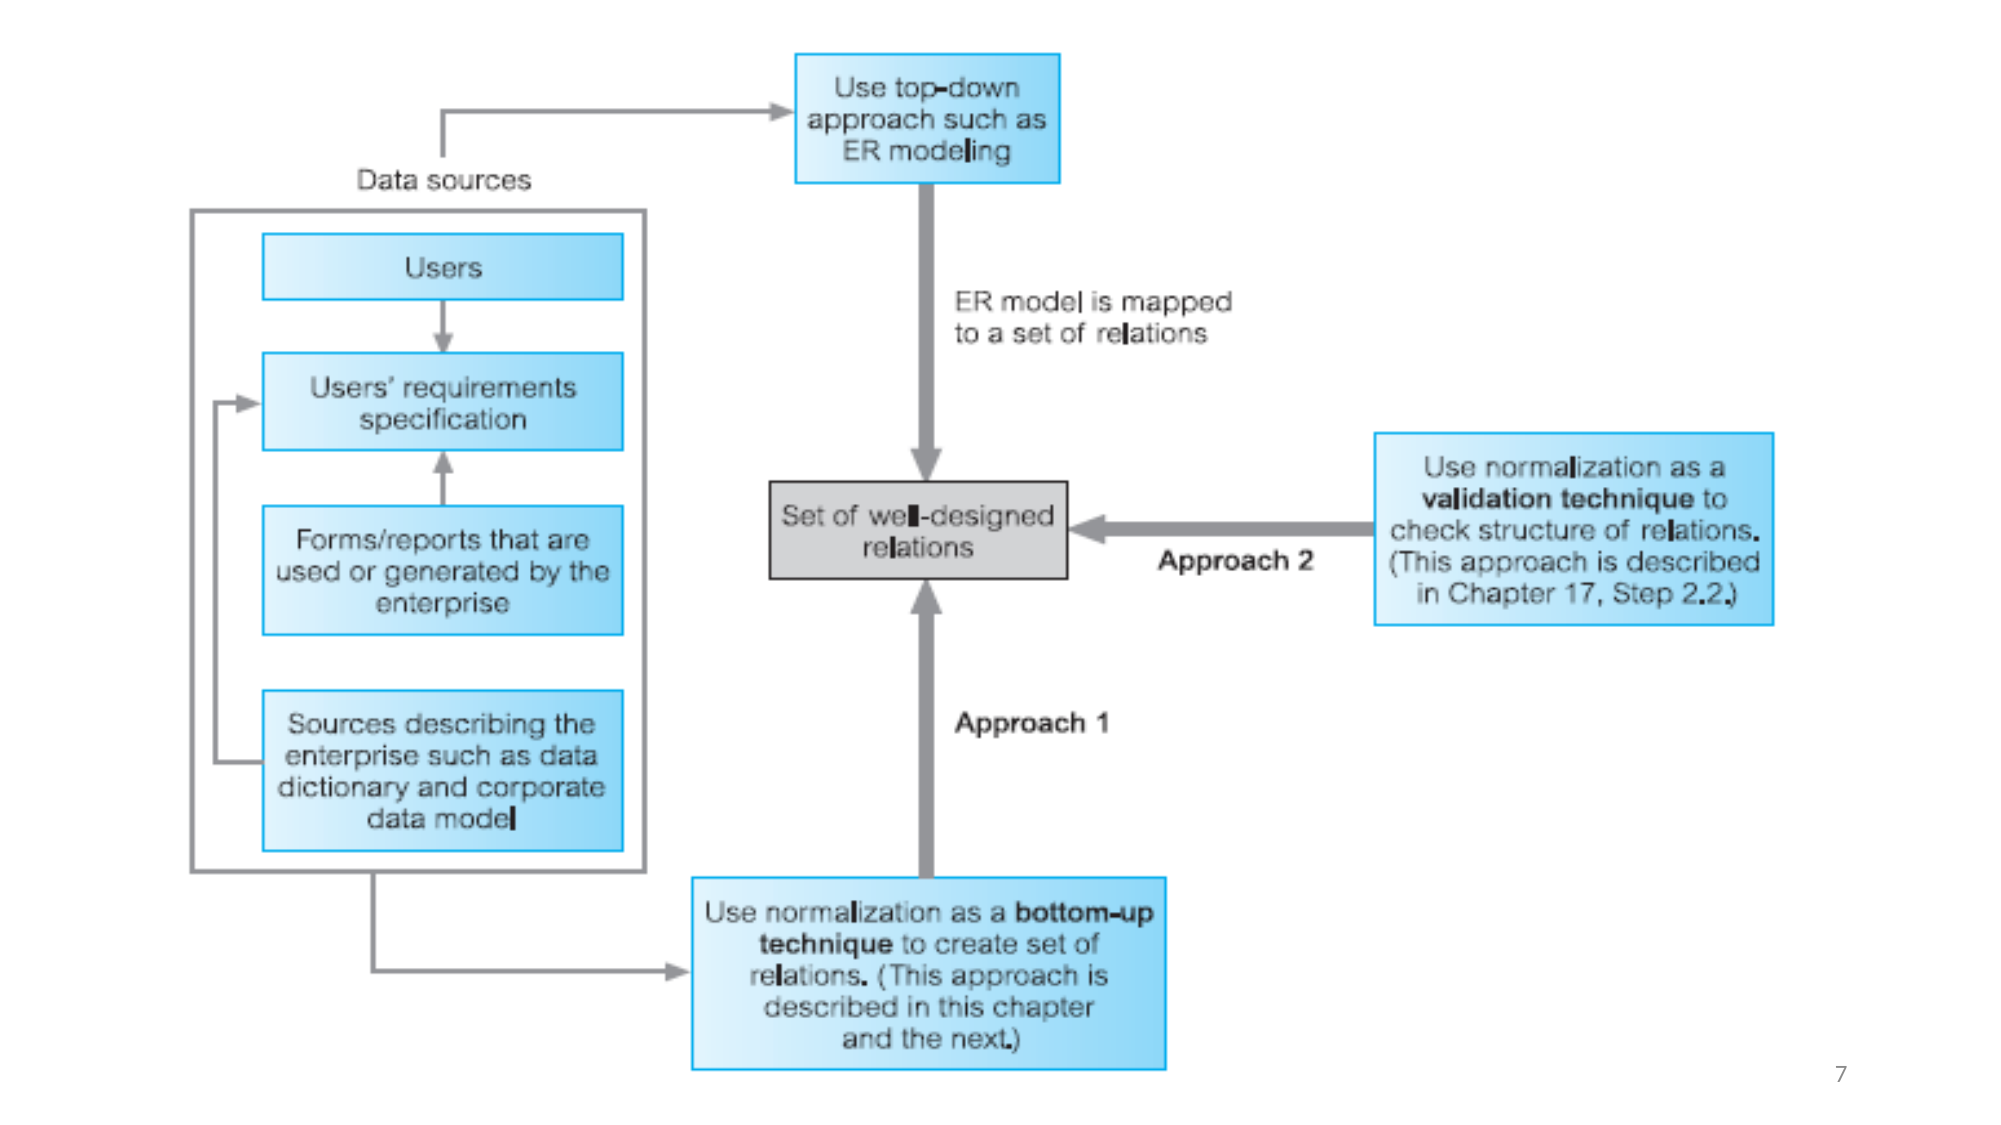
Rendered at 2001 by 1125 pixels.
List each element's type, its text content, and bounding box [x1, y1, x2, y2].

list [180, 44, 1783, 1086]
slide_number 7 [1412, 1042, 1863, 1103]
